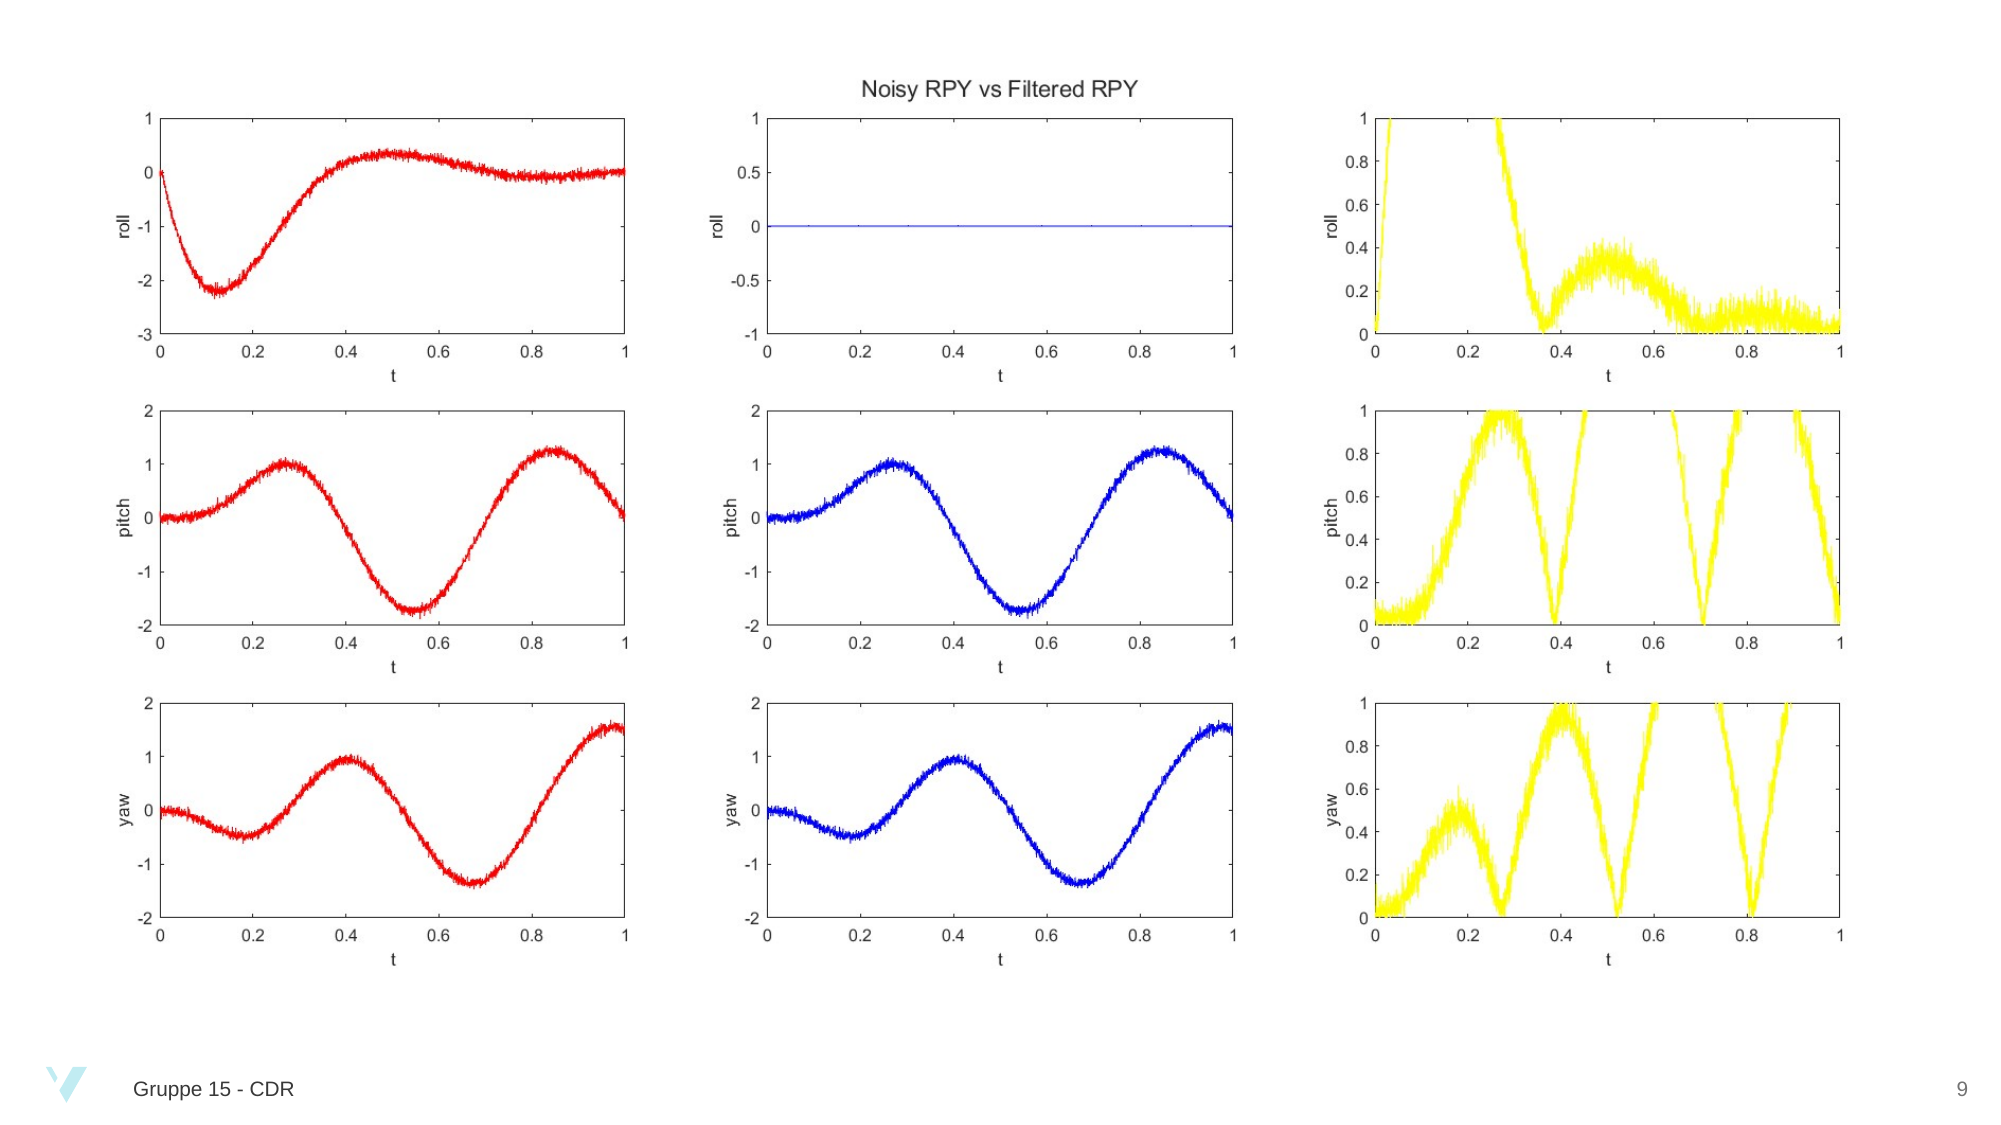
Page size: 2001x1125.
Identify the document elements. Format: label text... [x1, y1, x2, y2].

slide_number 9 [1925, 1050, 2000, 1125]
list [0, 45, 2000, 1026]
footer Gruppe 15 - CDR [133, 1051, 1925, 1125]
